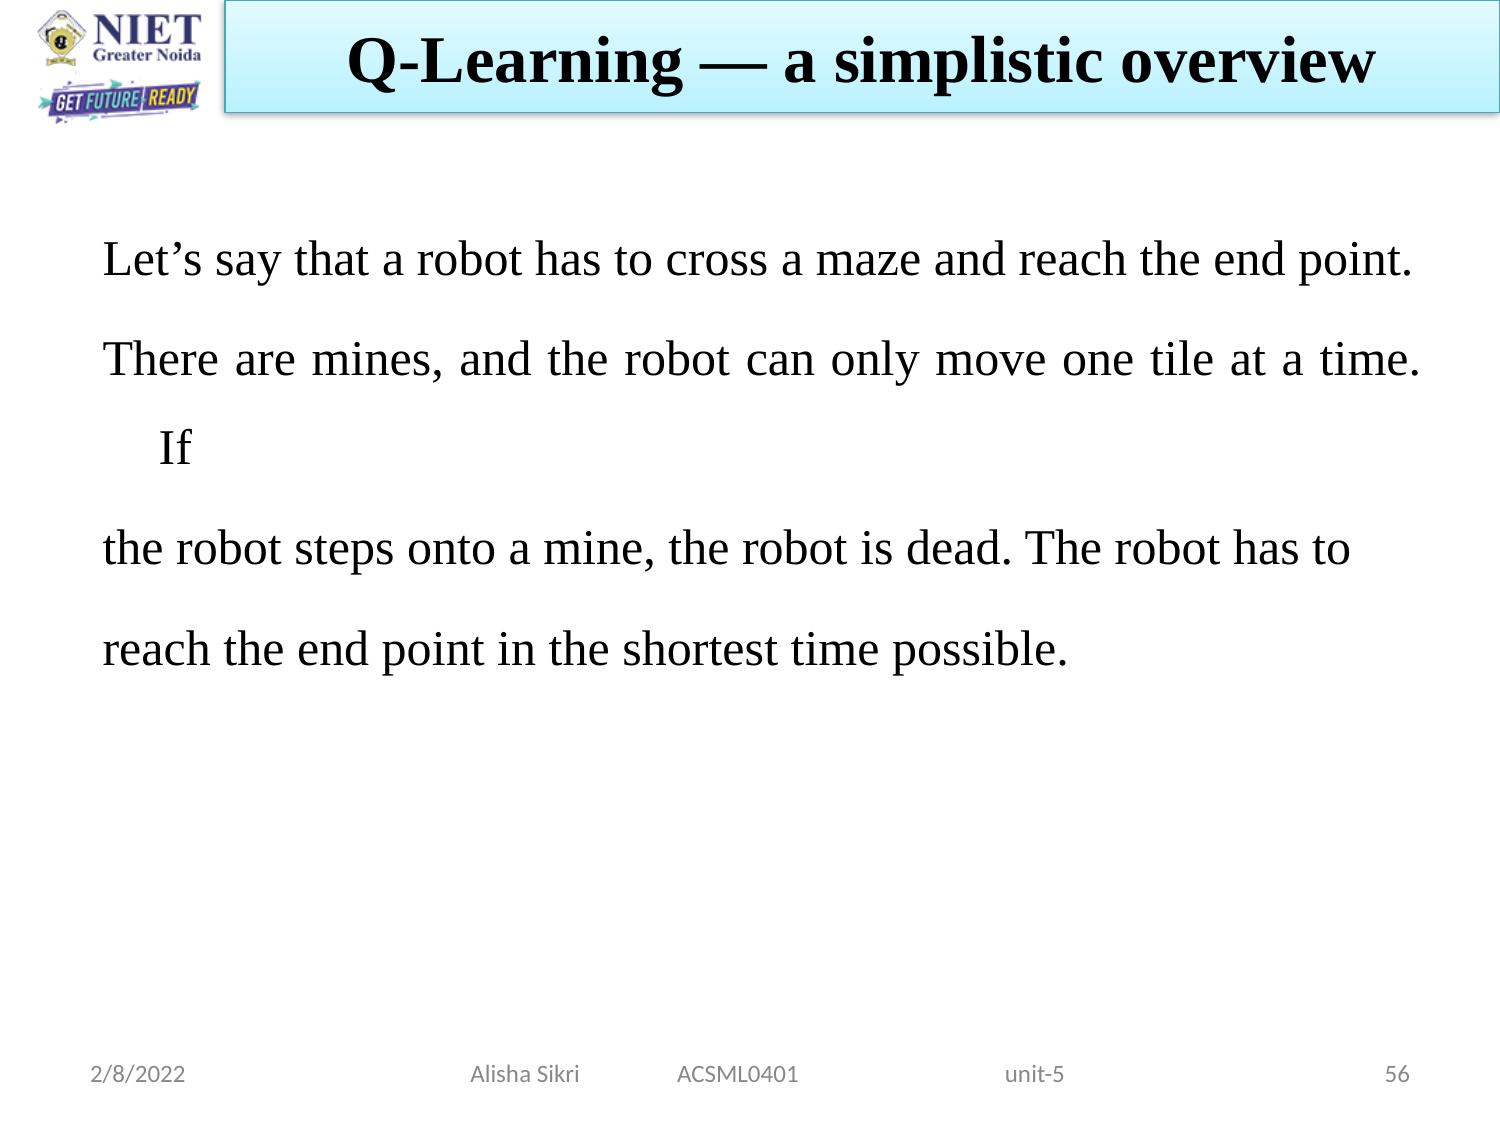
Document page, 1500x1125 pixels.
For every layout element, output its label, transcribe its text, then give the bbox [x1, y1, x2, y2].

list Let’s say that a robot has to cross a maze and reach the end point. There are mines, and the robot can only move one tile at a time. If the robot steps onto a mine, the robot is dead. The robot has to reach the end point in the shortest time possible. [87, 187, 1438, 988]
picture [0, 0, 238, 135]
text_box Q-Learning — a simplistic overview [238, 0, 1500, 113]
slide_number ‹#› [1238, 1042, 1425, 1103]
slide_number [75, 1042, 300, 1103]
footer Alisha Sikri ACSML0401 unit-5 [300, 1042, 1238, 1103]
